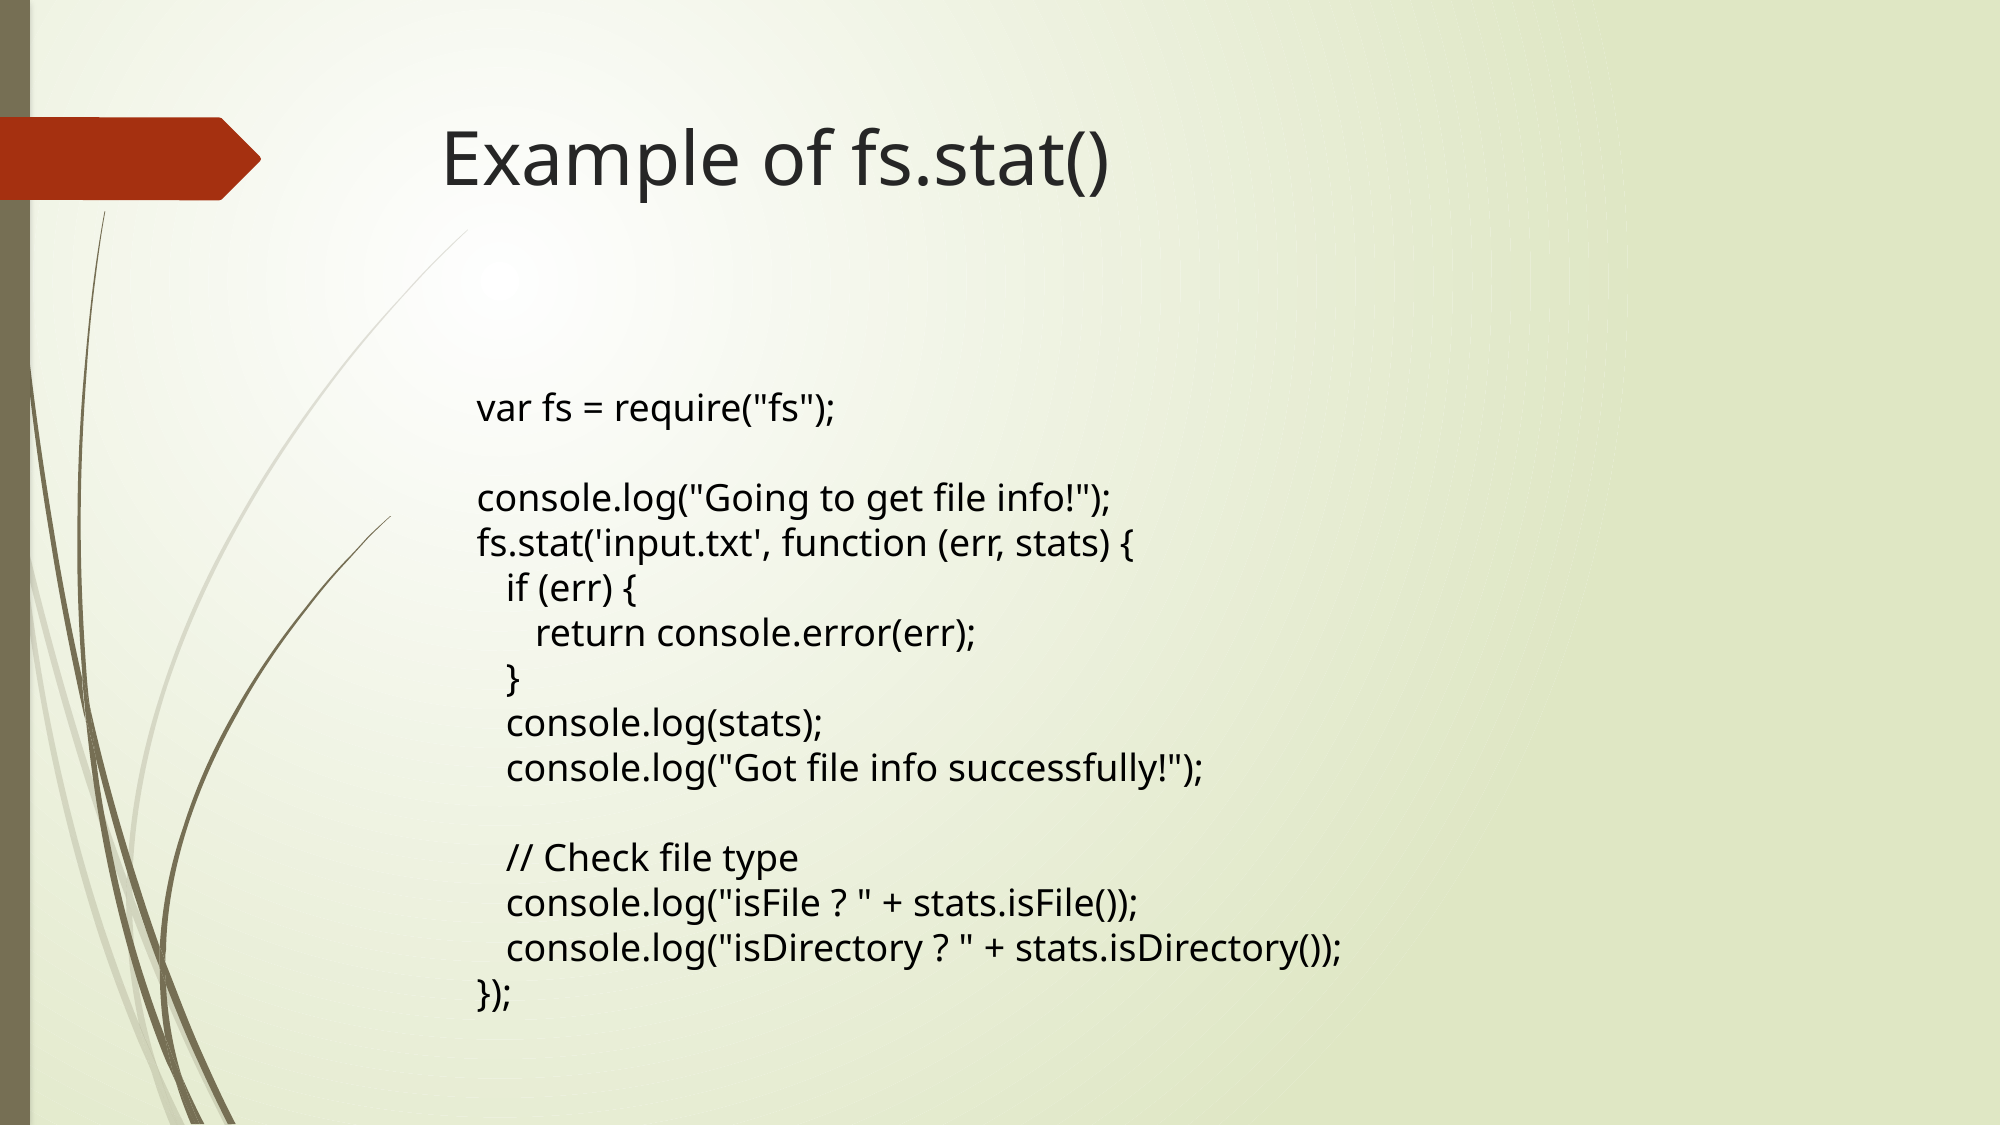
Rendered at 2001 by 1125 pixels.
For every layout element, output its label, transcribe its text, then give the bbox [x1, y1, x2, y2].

text_box var fs = require("fs"); console.log("Going to get file info!"); fs.stat('input.txt', function (err, stats) { if (err) { return console.error(err); } console.log(stats); console.log("Got file info successfully!"); // Check file type console.log("isFile ? " + stats.isFile()); console.log("isDirectory ? " + stats.isDirectory()); }); [461, 376, 1811, 1021]
title Example of fs.stat() [425, 102, 1888, 313]
